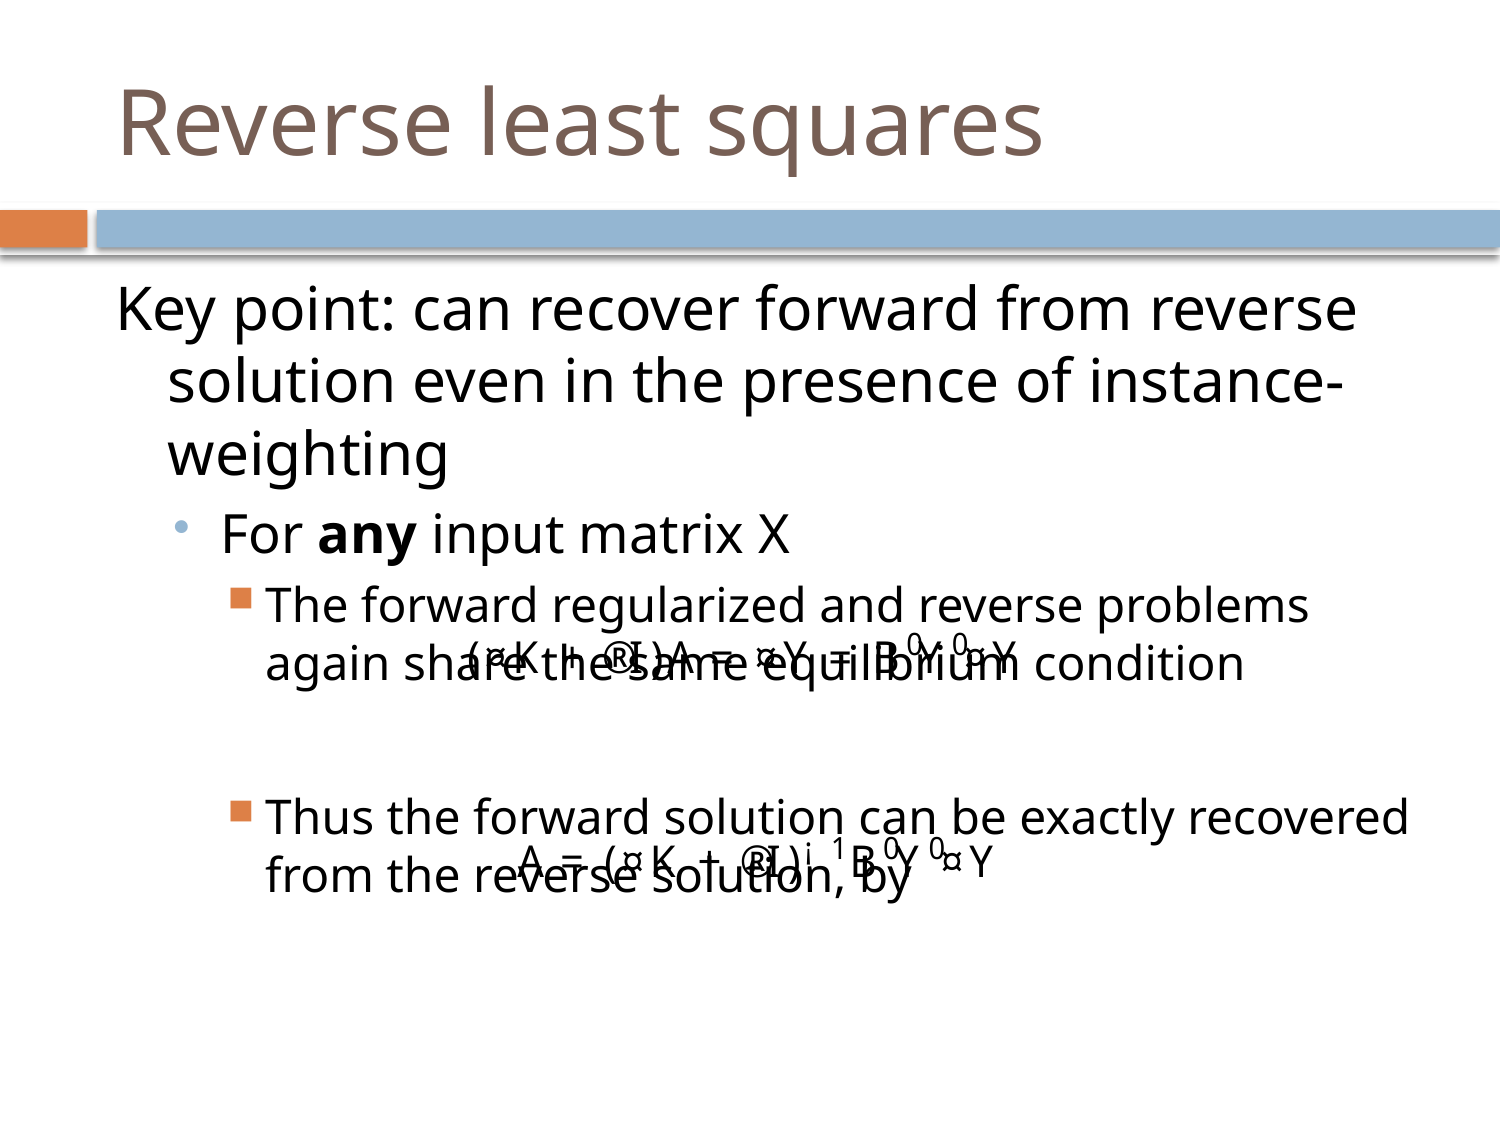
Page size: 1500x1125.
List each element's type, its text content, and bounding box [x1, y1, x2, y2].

title Reverse least squares [100, 37, 1438, 200]
picture [468, 632, 1028, 692]
list Key point: can recover forward from reverse solution even in the presence of instance-weighting For any input matrix X The forward regularized and reverse problems again share the same equilibrium condition Thus the forward solution can be exactly recovered from the reverse solution, by [100, 262, 1438, 1000]
picture [515, 831, 1004, 895]
